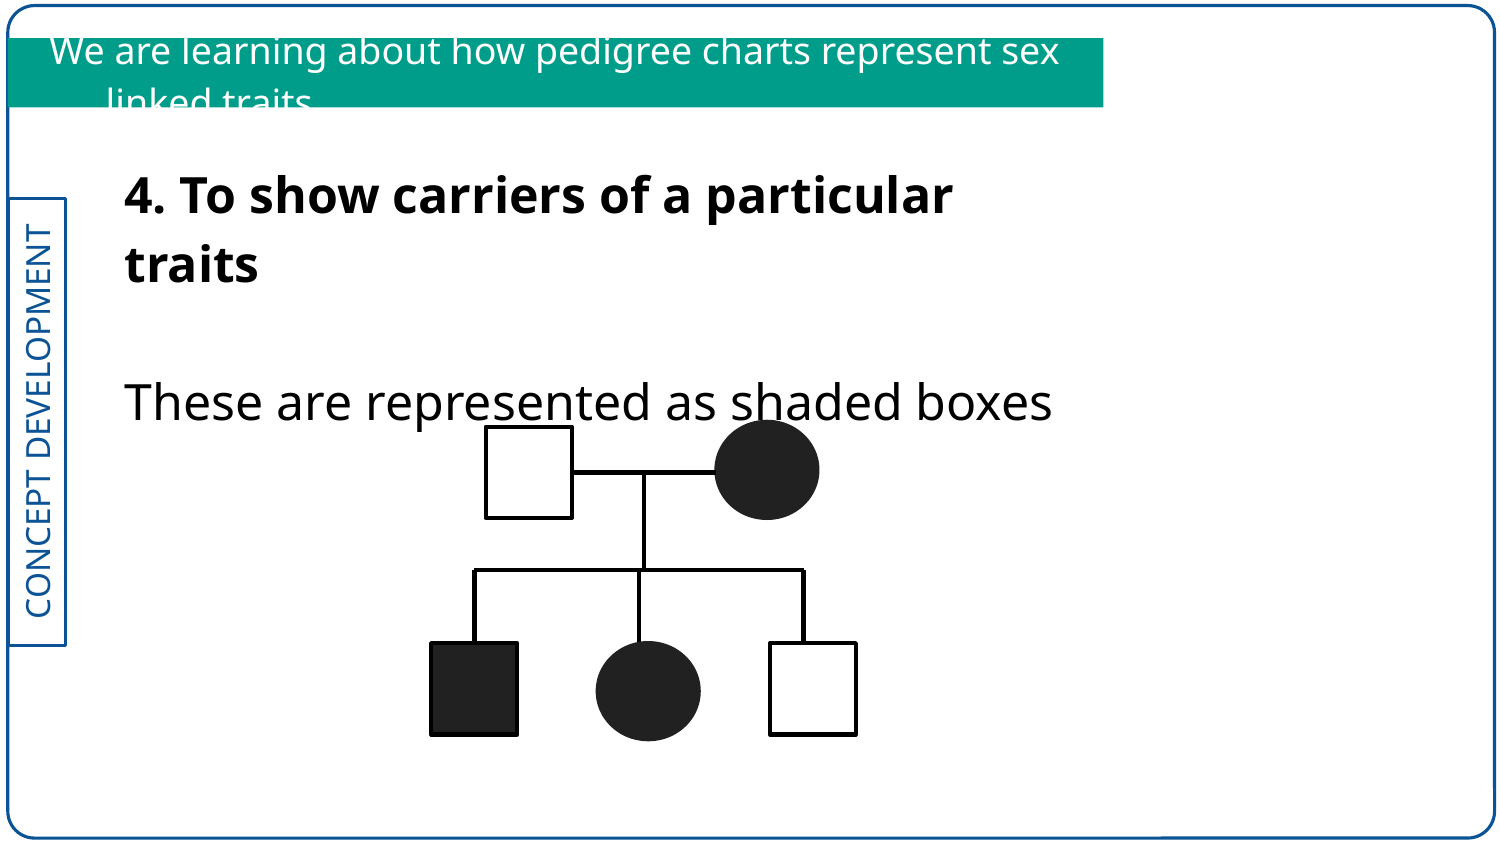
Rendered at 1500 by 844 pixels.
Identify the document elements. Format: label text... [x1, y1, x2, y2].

text_box [374, 396, 1125, 447]
list 4. To show carriers of a particular traits These are represented as shaded boxes [90, 139, 1104, 807]
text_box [430, 421, 857, 740]
subtitle We are learning about how pedigree charts represent sex linked traits [15, 43, 1097, 101]
